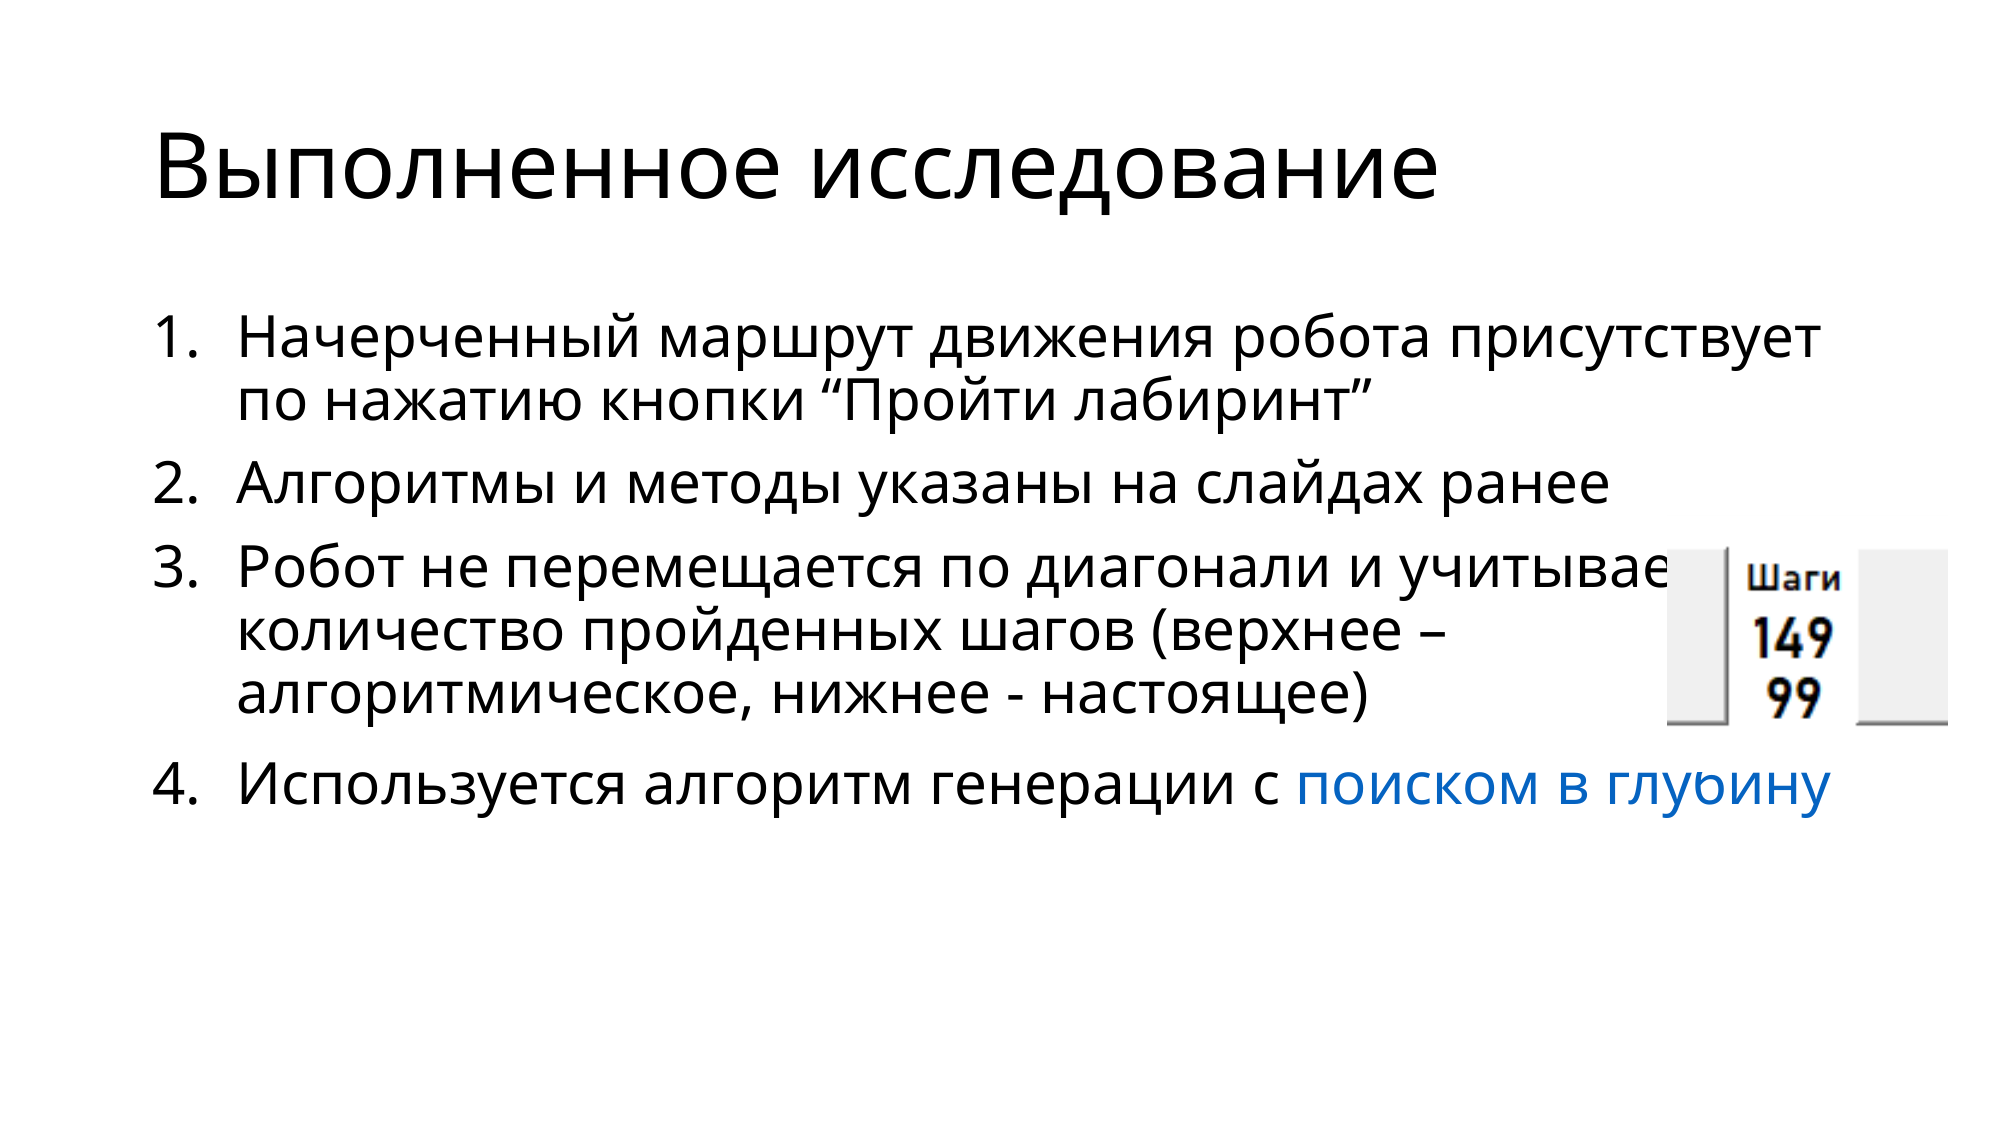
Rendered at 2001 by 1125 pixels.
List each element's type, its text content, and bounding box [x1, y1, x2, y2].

list Начерченный маршрут движения робота присутствует по нажатию кнопки “Пройти лабиринт” Алгоритмы и методы указаны на слайдах ранее Робот не перемещается по диагонали и учитывает количество пройденных шагов (верхнее – алгоритмическое, нижнее - настоящее) Используется алгоритм генерации с поиском в глубину [137, 299, 1863, 1014]
title Выполненное исследование [137, 59, 1863, 278]
picture [1667, 514, 1948, 772]
